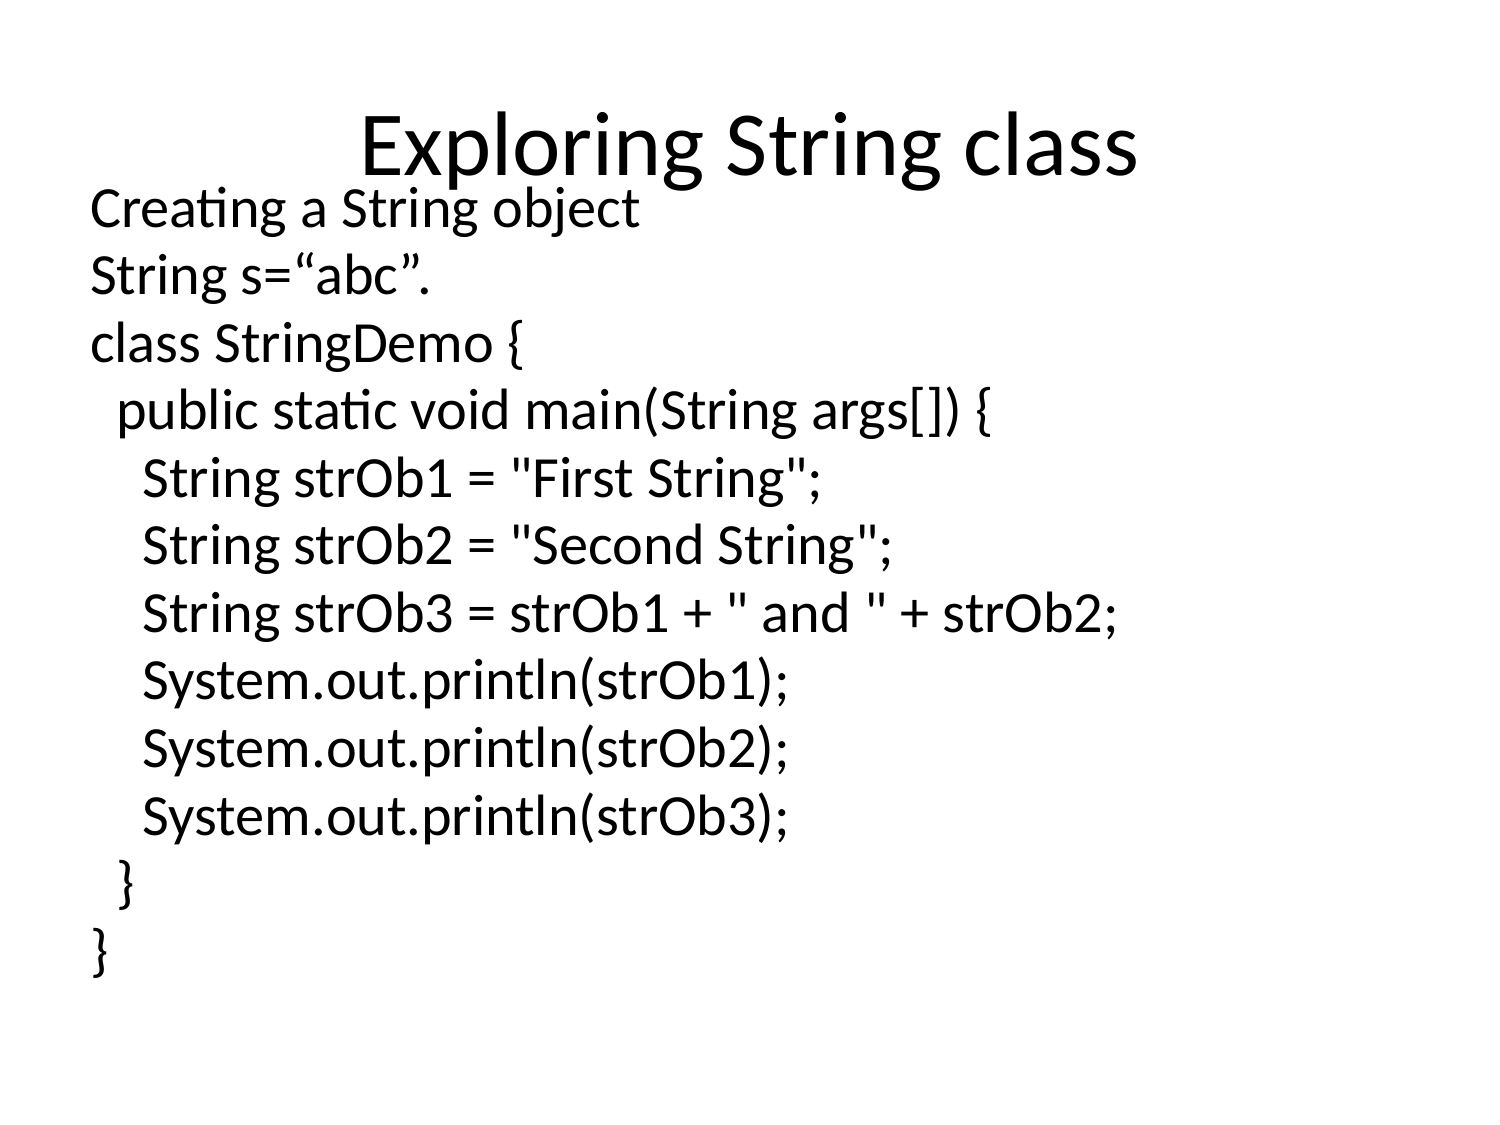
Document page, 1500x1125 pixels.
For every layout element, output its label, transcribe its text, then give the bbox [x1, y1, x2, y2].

title Exploring String class [75, 45, 1425, 174]
list Creating a String object String s=“abc”. class StringDemo { public static void main(String args[]) { String strOb1 = "First String"; String strOb2 = "Second String"; String strOb3 = strOb1 + " and " + strOb2; System.out.println(strOb1); System.out.println(strOb2); System.out.println(strOb3); } } [75, 174, 1425, 1006]
